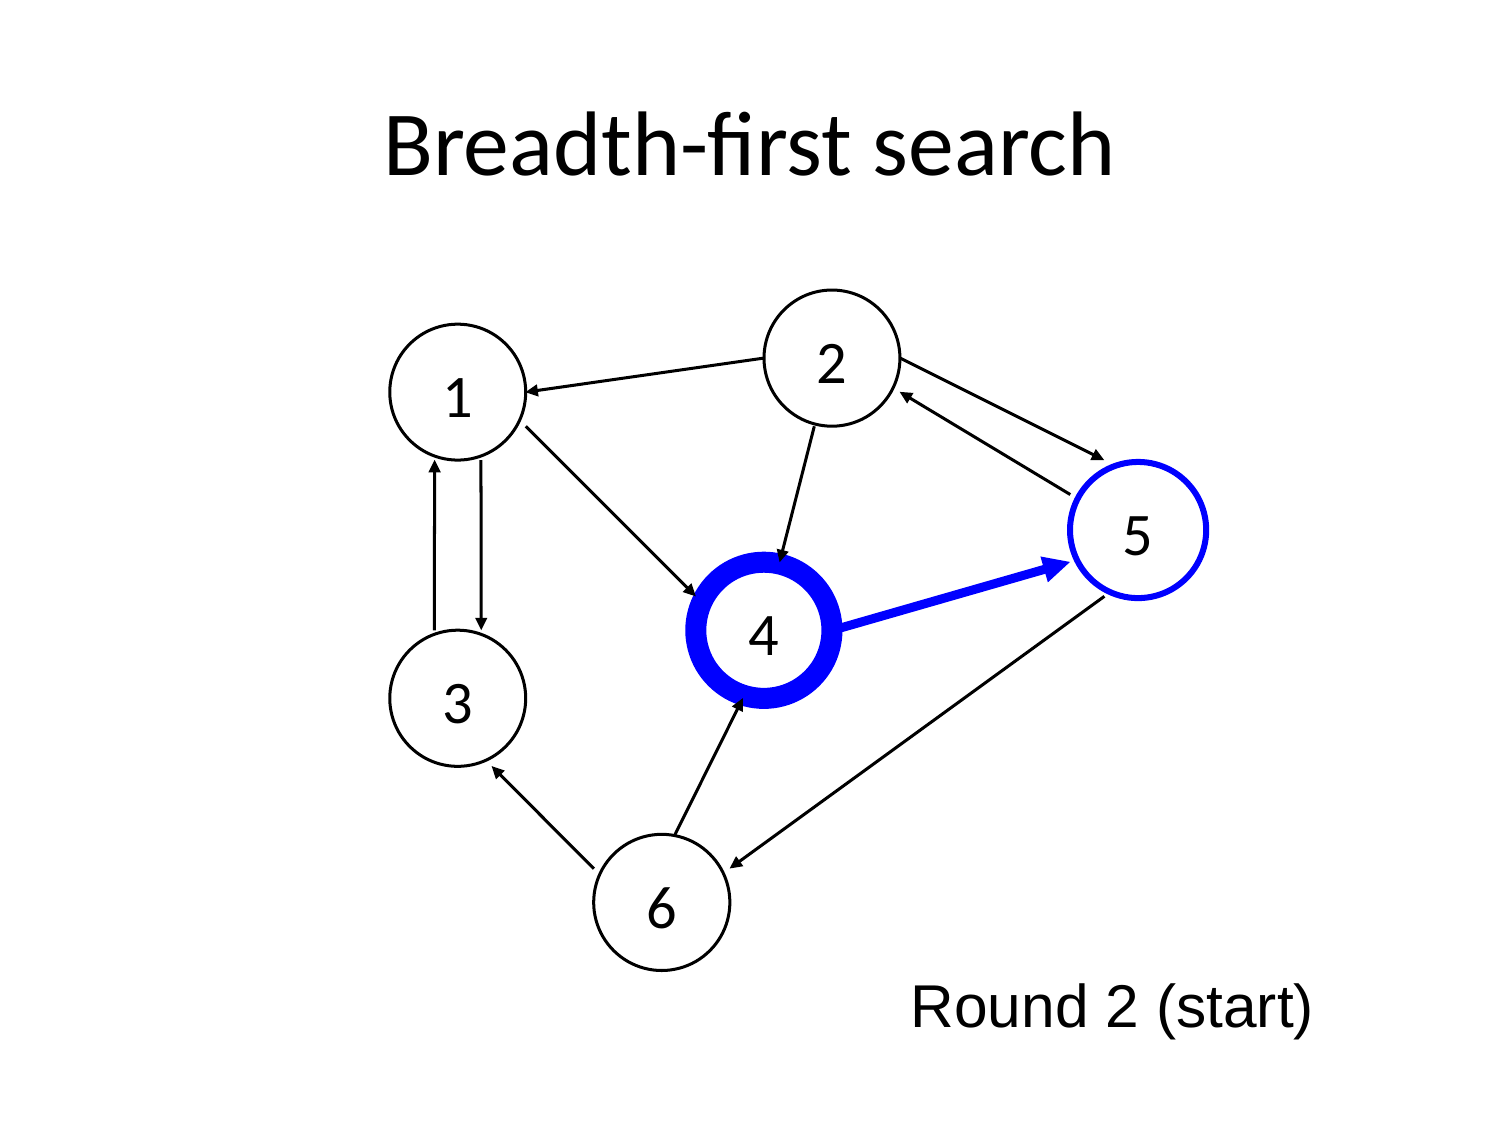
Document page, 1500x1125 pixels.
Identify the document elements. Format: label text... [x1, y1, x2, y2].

text_box [674, 698, 743, 835]
title Breadth-first search [75, 51, 1426, 226]
text_box [899, 357, 1105, 461]
text_box 5 [1070, 461, 1207, 599]
text_box 3 [389, 630, 526, 767]
text_box [899, 391, 1071, 495]
text_box [525, 357, 765, 397]
text_box 2 [764, 290, 900, 427]
text_box [525, 426, 696, 597]
text_box 4 [695, 562, 832, 699]
text_box [491, 766, 595, 869]
text_box [729, 596, 1105, 869]
text_box [475, 460, 488, 631]
text_box [428, 459, 441, 631]
text_box Round 2 (start) [897, 957, 1329, 1047]
text_box [831, 559, 1071, 631]
text_box 1 [389, 324, 526, 461]
text_box 6 [593, 834, 730, 971]
text_box [776, 426, 815, 563]
